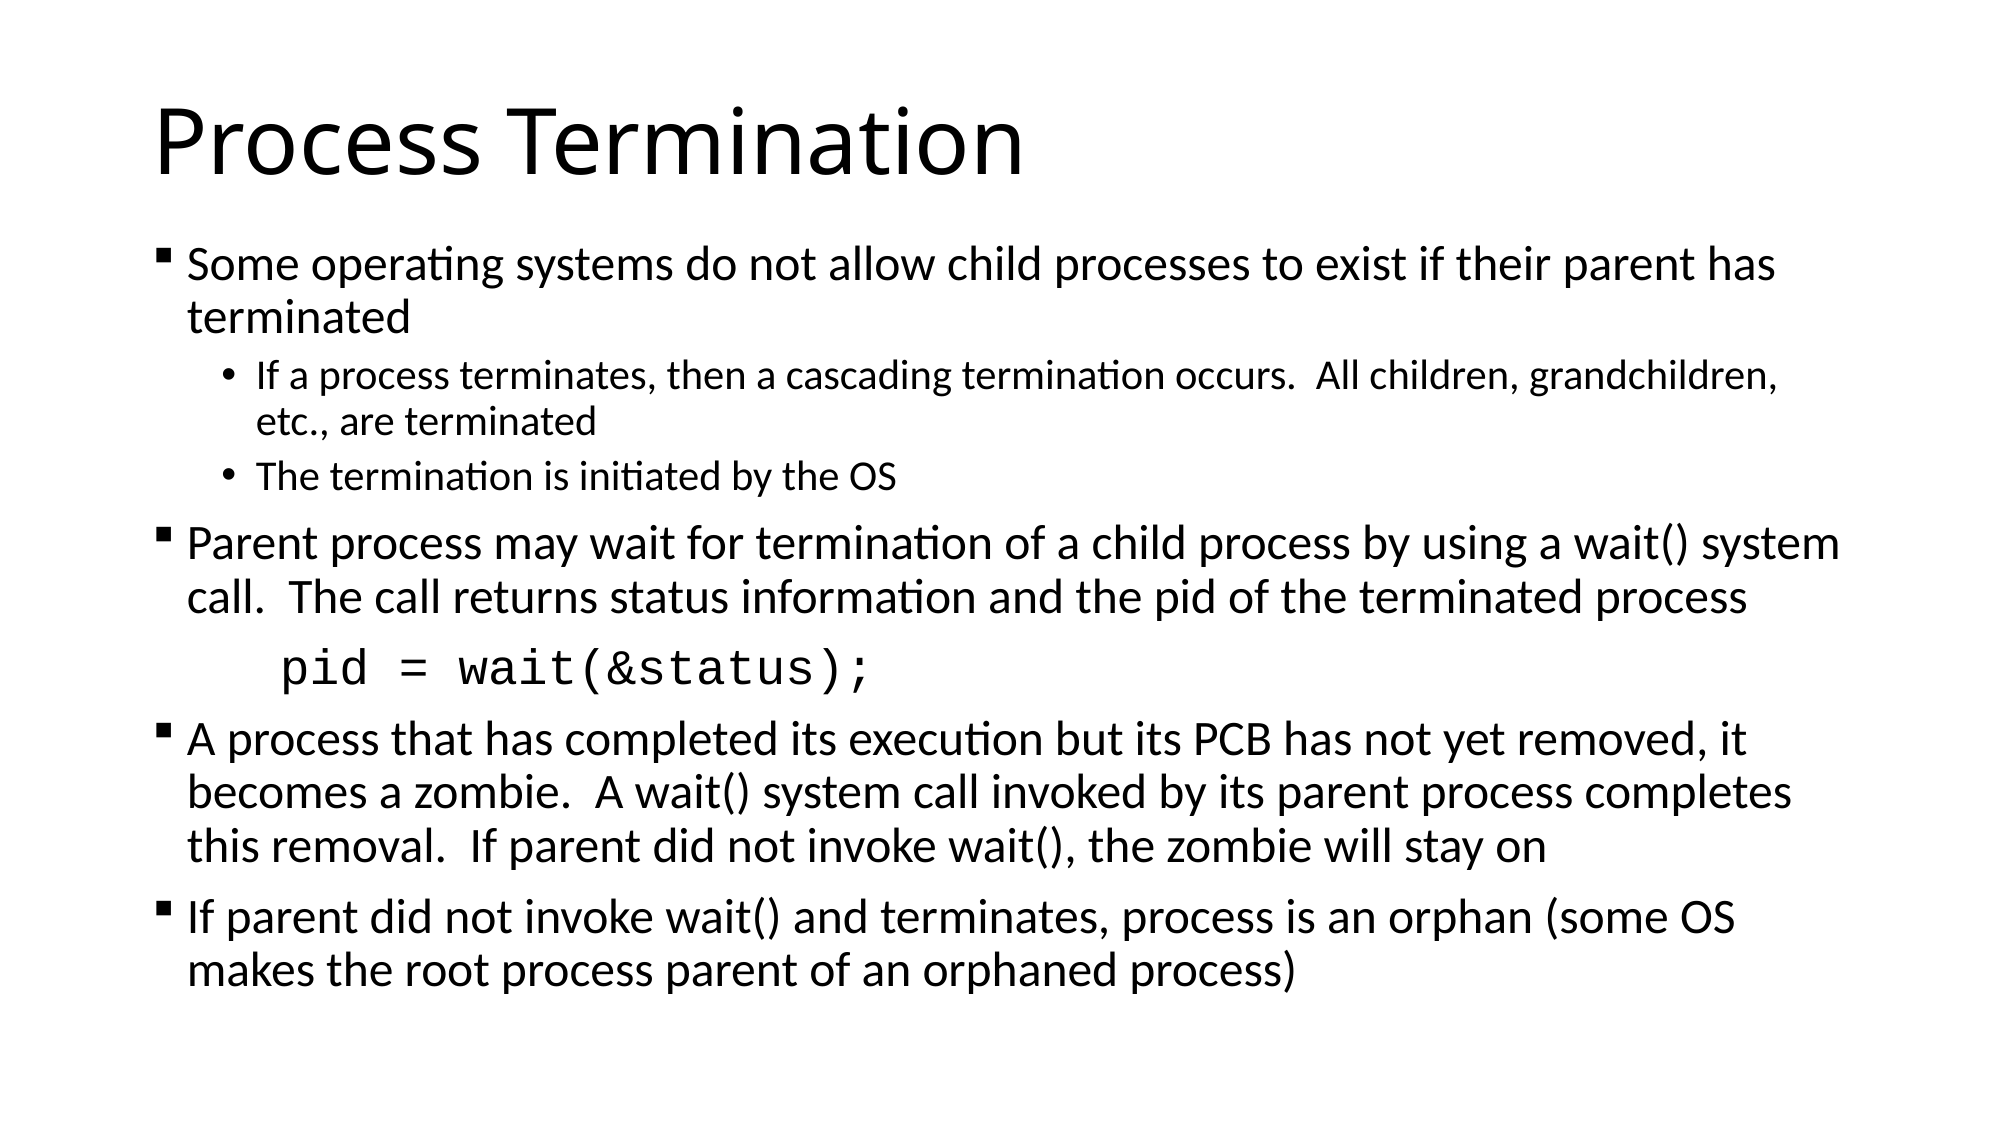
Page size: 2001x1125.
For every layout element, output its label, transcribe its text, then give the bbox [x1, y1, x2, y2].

title Process Termination [137, 59, 1863, 230]
list Some operating systems do not allow child processes to exist if their parent has terminated If a process terminates, then a cascading termination occurs. All children, grandchildren, etc., are terminated The termination is initiated by the OS Parent process may wait for termination of a child process by using a wait() system call. The call returns status information and the pid of the terminated process pid = wait(&status); A process that has completed its execution but its PCB has not yet removed, it becomes a zombie. A wait() system call invoked by its parent process completes this removal. If parent did not invoke wait(), the zombie will stay on If parent did not invoke wait() and terminates, process is an orphan (some OS makes the root process parent of an orphaned process) [137, 230, 1863, 1063]
